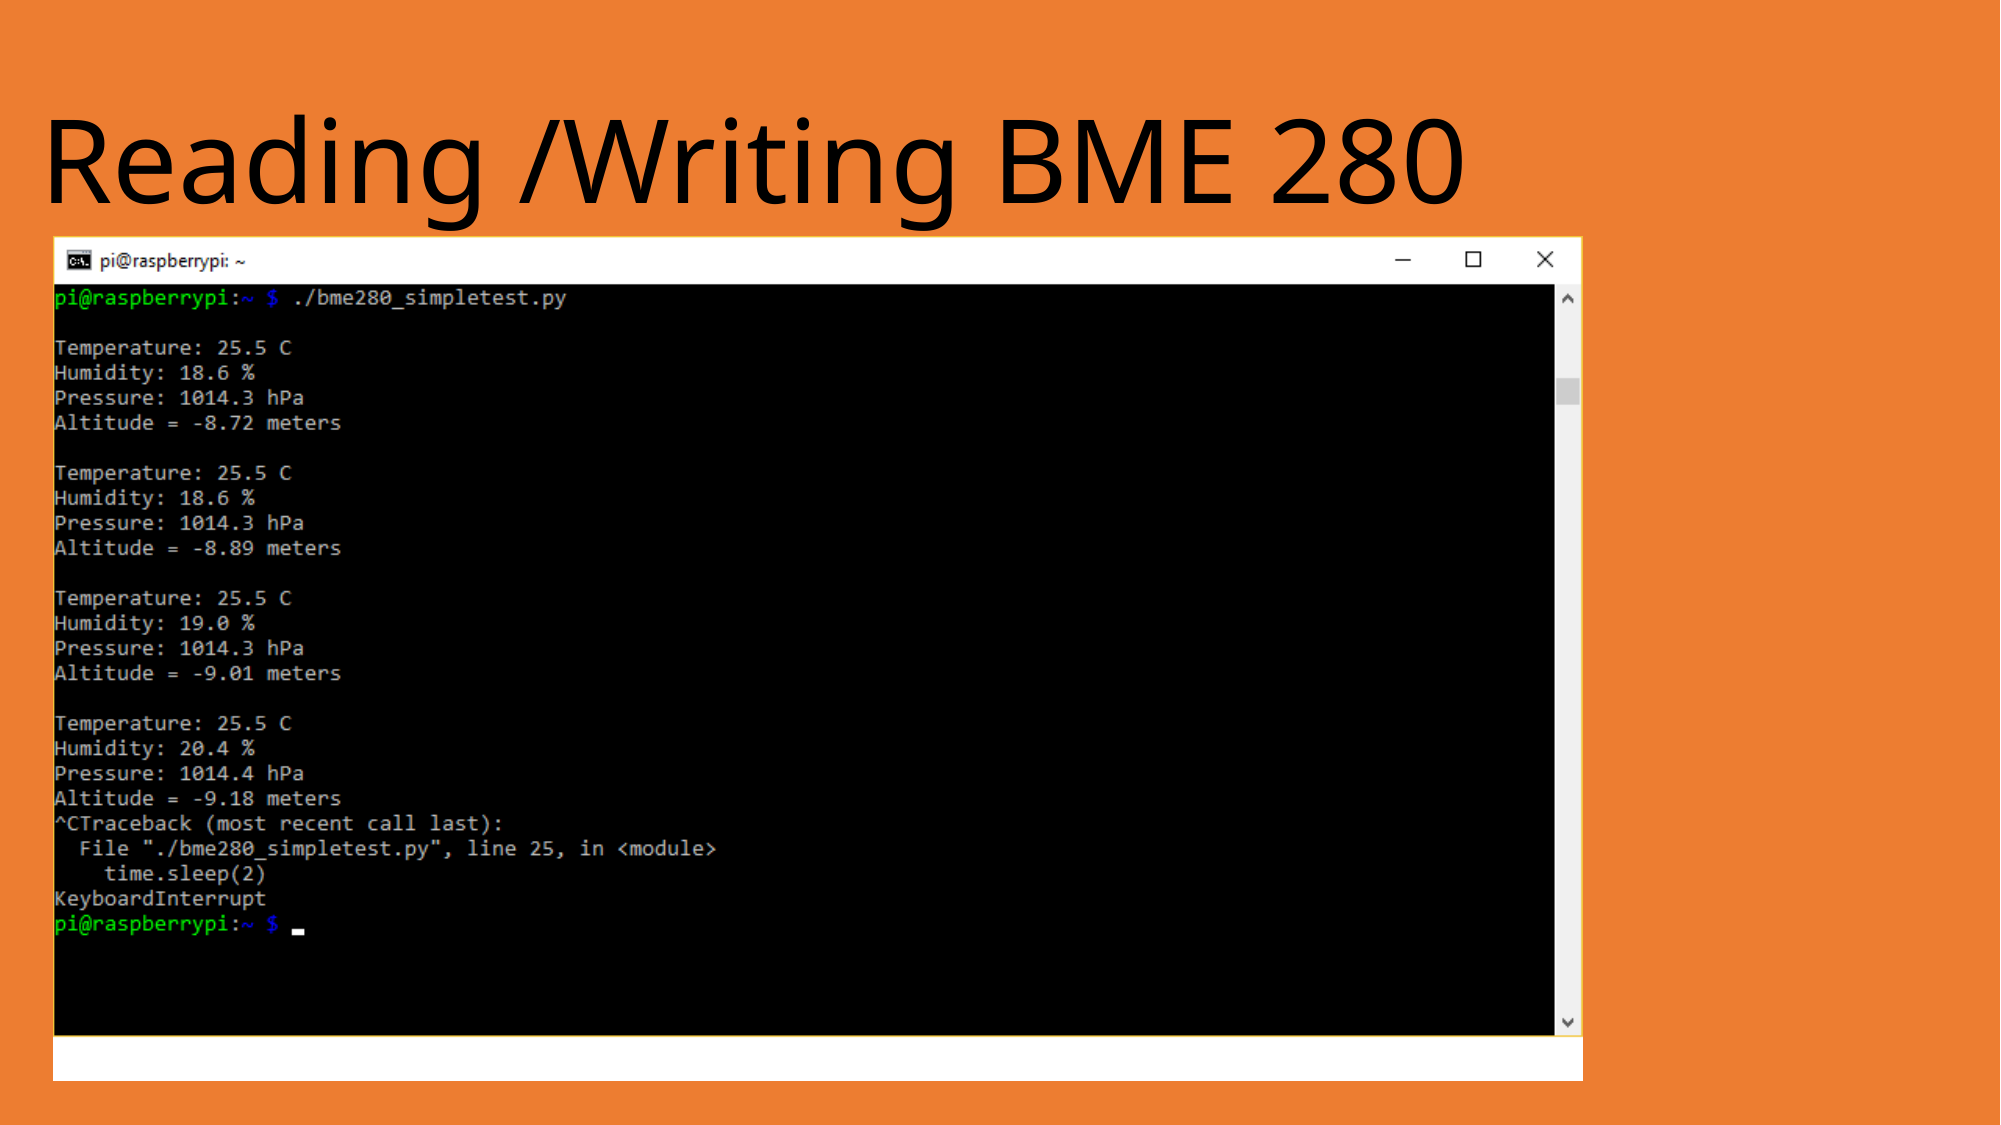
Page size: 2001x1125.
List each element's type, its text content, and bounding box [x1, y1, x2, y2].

picture [53, 236, 1583, 1081]
title Reading /Writing BME 280 [25, 94, 1751, 237]
